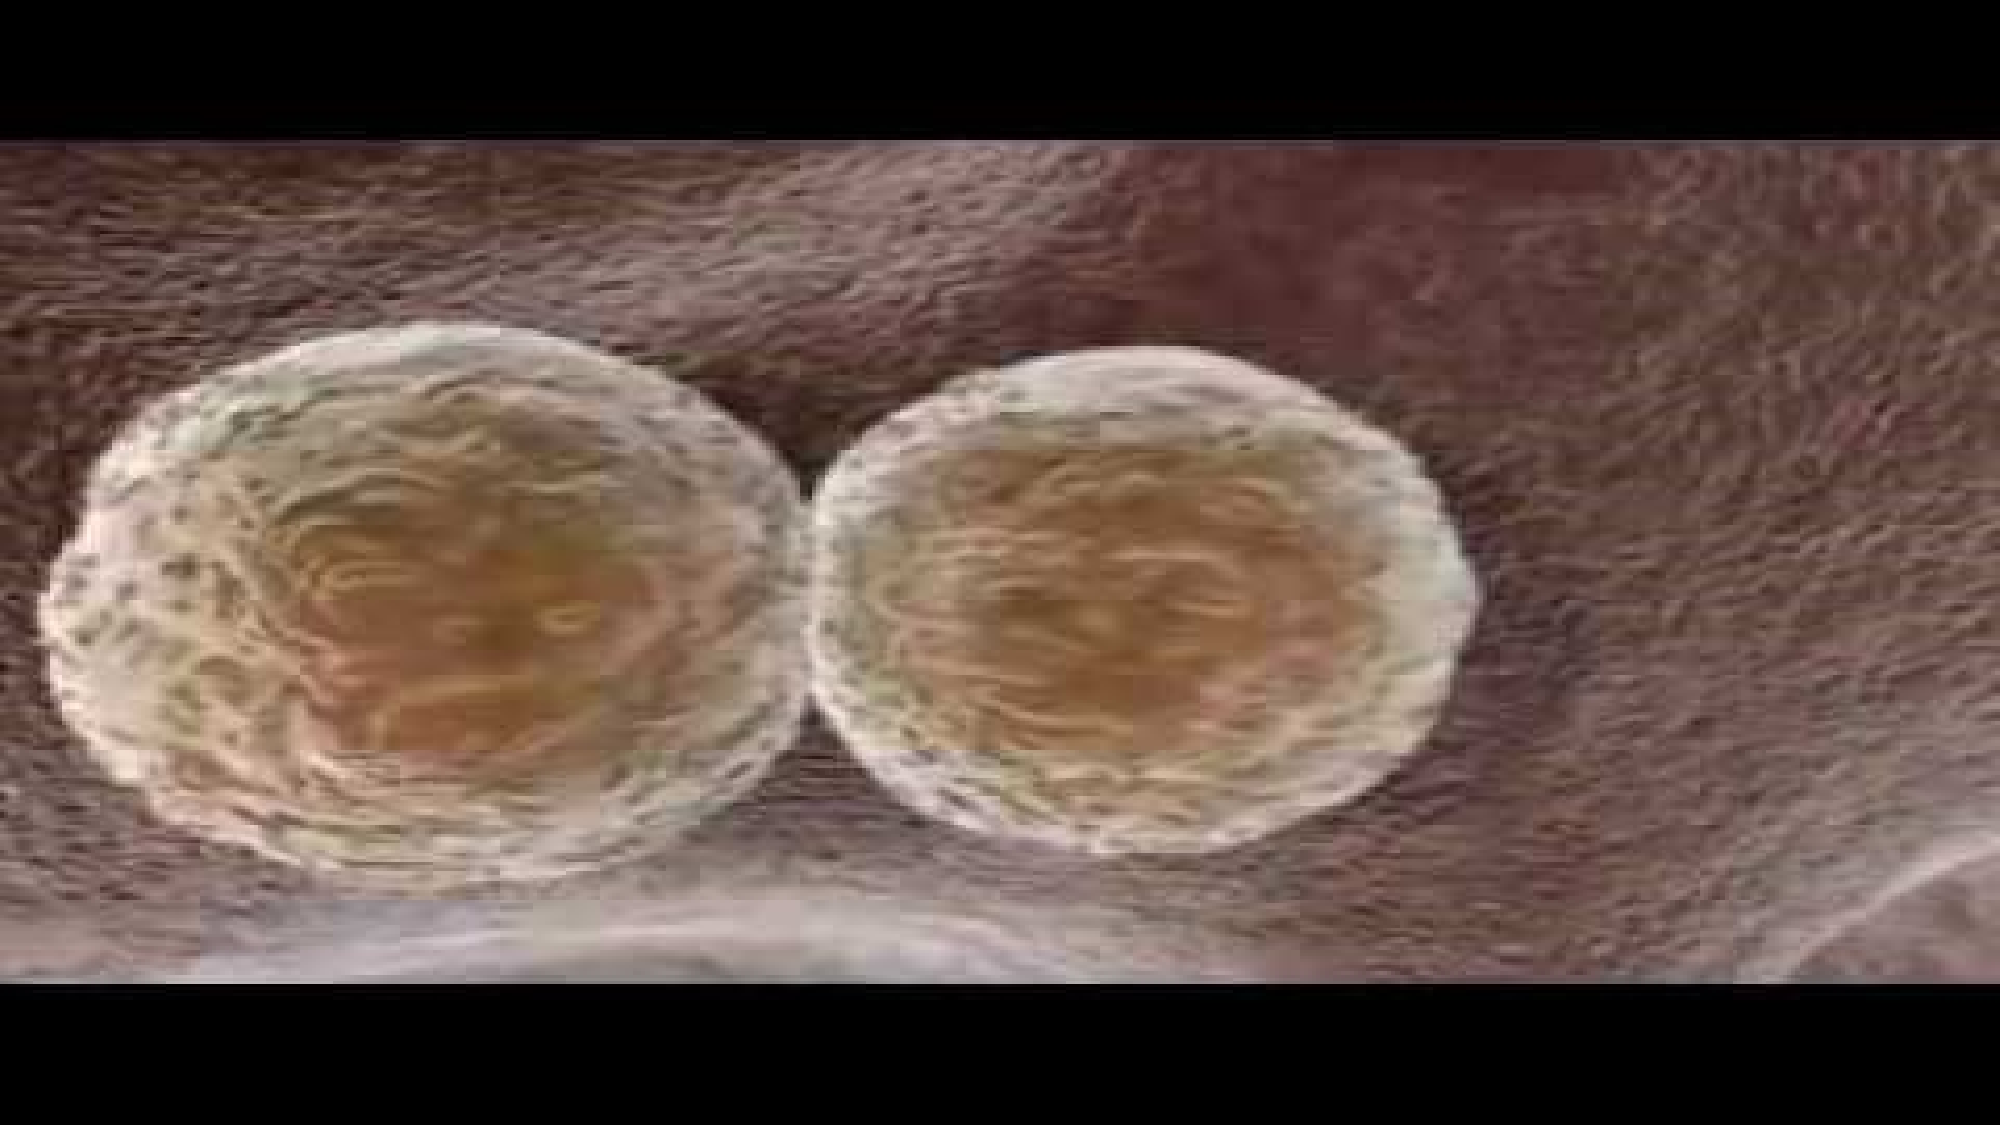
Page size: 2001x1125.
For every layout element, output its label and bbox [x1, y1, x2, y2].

text_box [0, 0, 2000, 1125]
